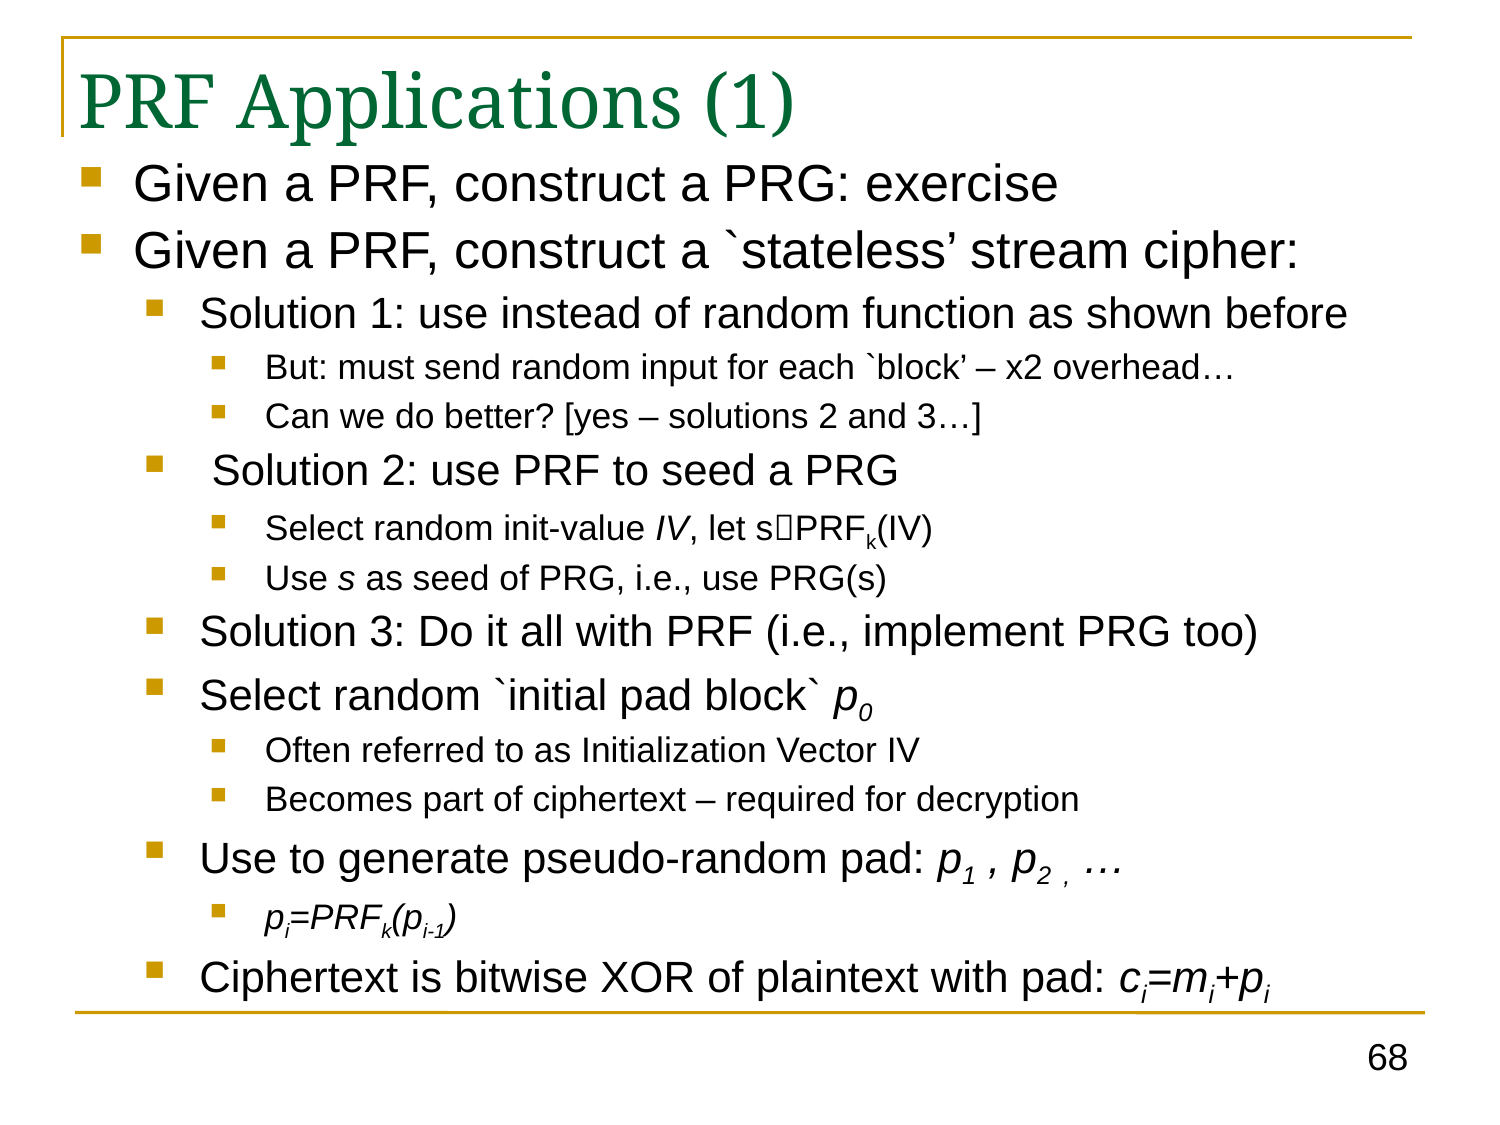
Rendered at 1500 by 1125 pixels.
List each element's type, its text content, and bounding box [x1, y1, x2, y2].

slide_number 68 [1352, 1011, 1500, 1086]
list Given a PRF, construct a PRG: exercise Given a PRF, construct a `stateless’ stream cipher: Solution 1: use instead of random function as shown before But: must send random input for each `block’ – x2 overhead… Can we do better? [yes – solutions 2 and 3…] Solution 2: use PRF to seed a PRG Select random init-value IV, let sPRFk(IV) Use s as seed of PRG, i.e., use PRG(s) Solution 3: Do it all with PRF (i.e., implement PRG too) Select random `initial pad block` p0 Often referred to as Initialization Vector IV Becomes part of ciphertext – required for decryption Use to generate pseudo-random pad: p1 , p2 , … pi=PRFk(pi-1) Ciphertext is bitwise XOR of plaintext with pad: ci=mi+pi [63, 148, 1425, 580]
title PRF Applications (1) [63, 45, 1459, 174]
